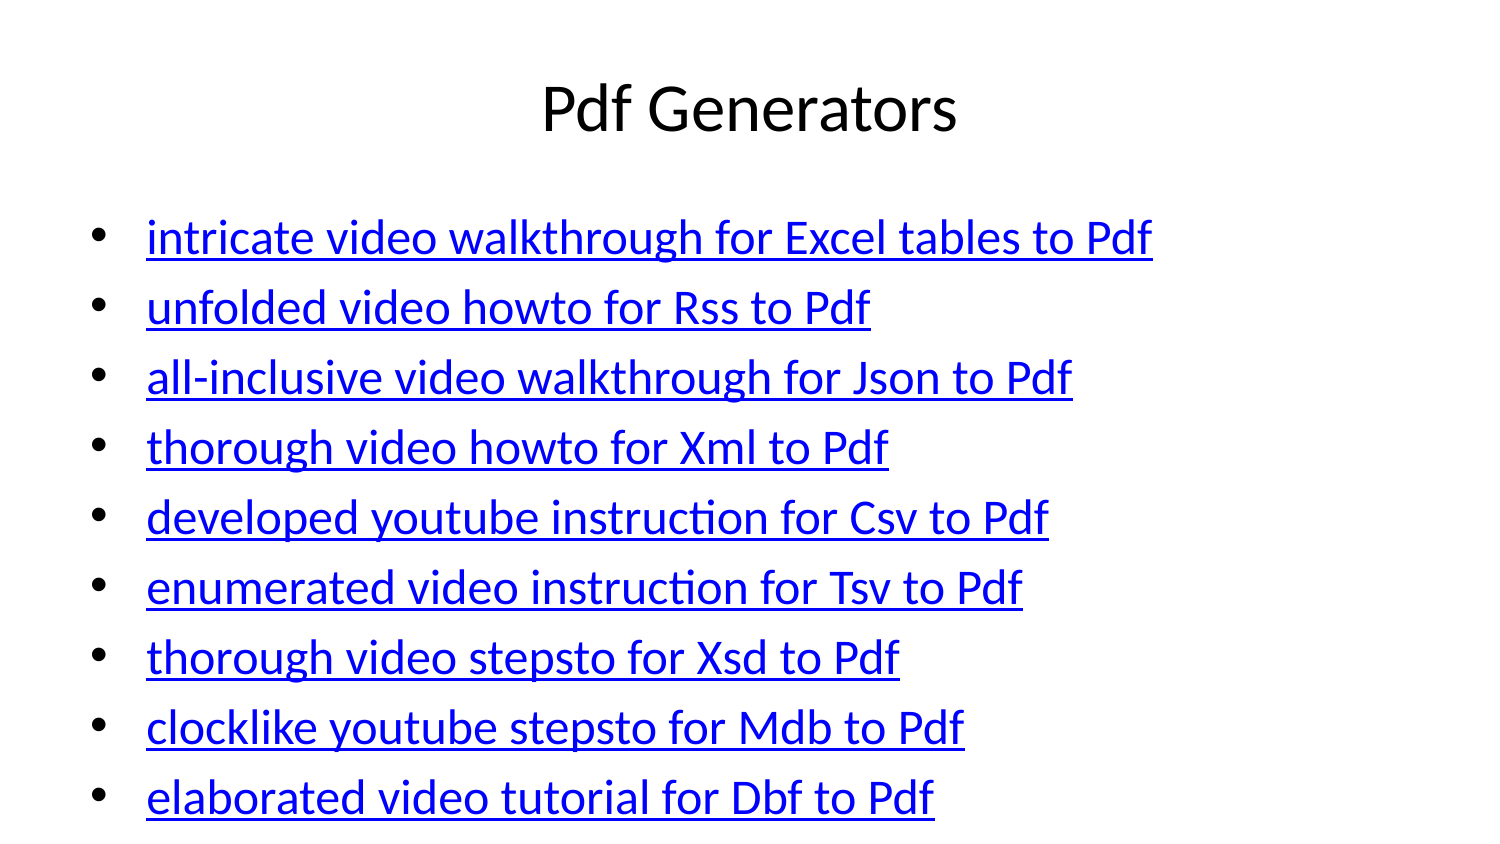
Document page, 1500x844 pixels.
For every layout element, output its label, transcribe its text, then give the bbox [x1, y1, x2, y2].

list intricate video walkthrough for Excel tables to Pdf unfolded video howto for Rss to Pdf all-inclusive video walkthrough for Json to Pdf thorough video howto for Xml to Pdf developed youtube instruction for Csv to Pdf enumerated video instruction for Tsv to Pdf thorough video stepsto for Xsd to Pdf clocklike youtube stepsto for Mdb to Pdf elaborated video tutorial for Dbf to Pdf thorough video guide for Yaml To Pdf described youtube lesson for Vcf to Pdf developed video seminar for Xls To Pdf unfolded youtube stepsto for Qif to Pdf precise youtube explaination for mt940 To Pdf elaborate youtube tutorial for Ics to Pdf elaborate youtube lesson for Qfx to Pdf elaborated video explaination for Cod To Pdf absolute video lesson for Sqlite to Pdf circumstantial youtube tutorial for Colpkg To Pdf individualized video explaination for Jpg to Pdf intricate youtube seminar for Png to Pdf copious video howto for Tiff to Pdf 5 minutes youtube tutorial for Svg to Pdf detailed video tutorial for Bmp to Pdf elaborated youtube seminar for Jxr to Pdf detailed video stepsto for Srt To Pdf accurate youtube stepsto for Ttml To Pdf quick video walkthrough for Spss To Pdf absolute youtube howto for Vtt To Pdf exact video walkthrough for Har To Pdf definite youtube explaination for Split Pdf described youtube walkthrough for Dcm To Pdf nice youtube howto for Xlf To Pdf [75, 196, 1425, 754]
title Pdf Generators [75, 33, 1425, 175]
